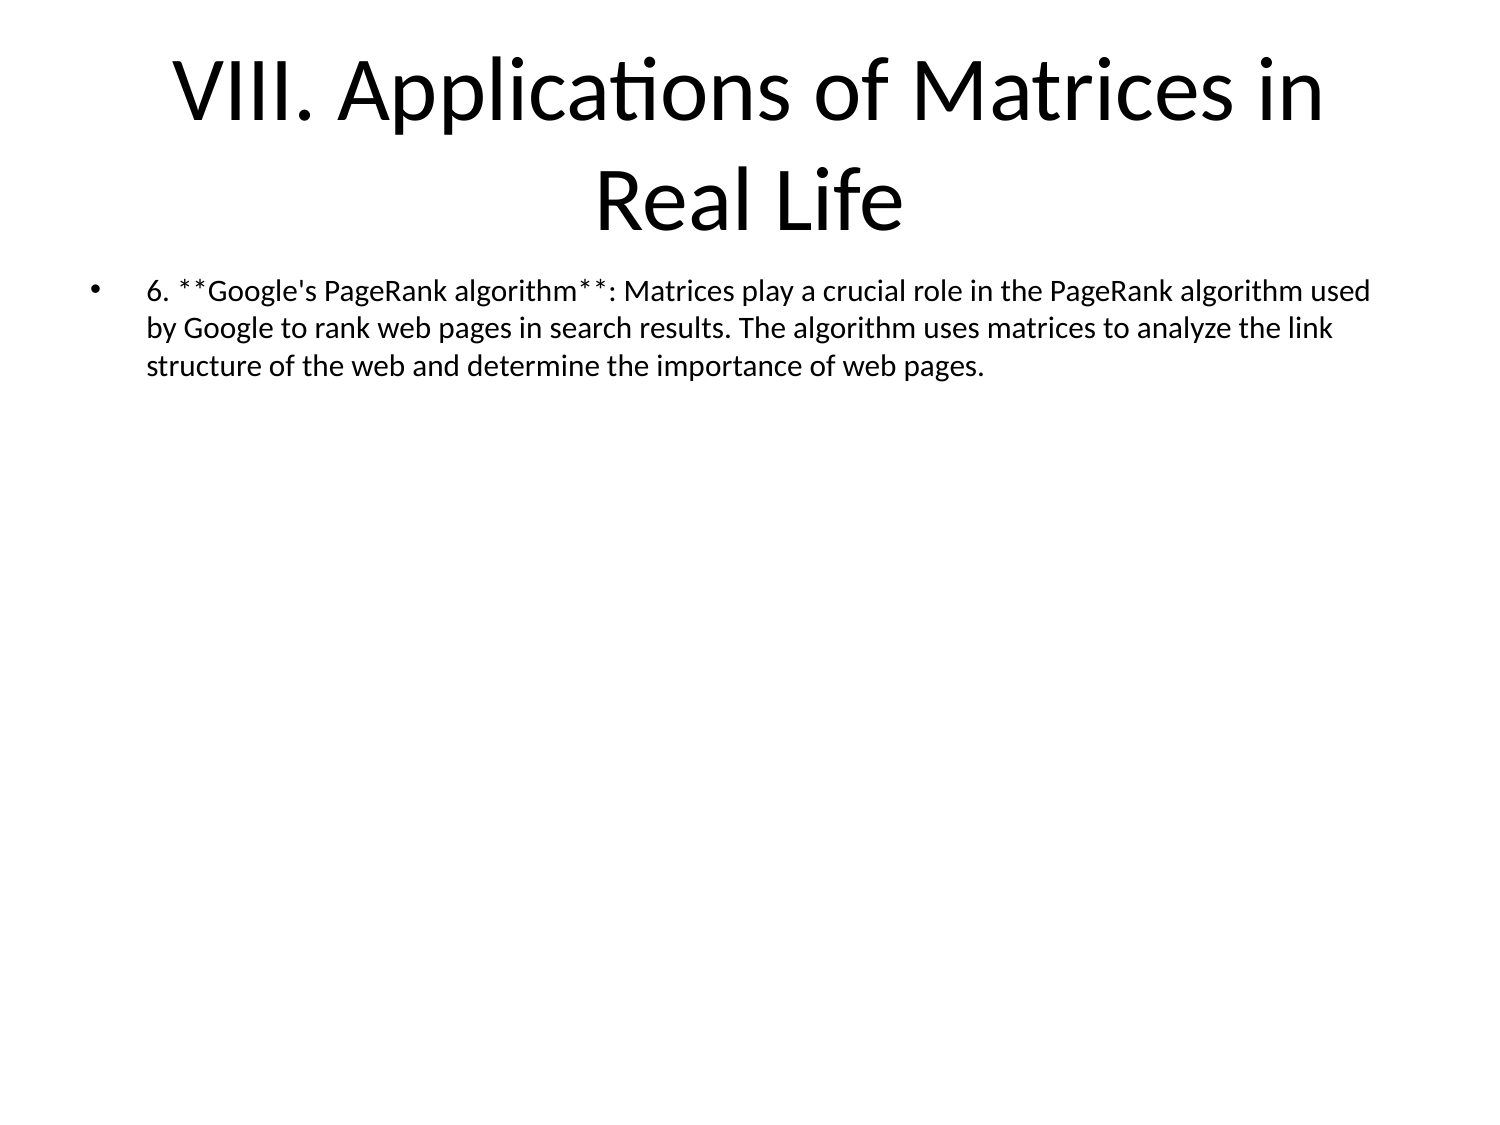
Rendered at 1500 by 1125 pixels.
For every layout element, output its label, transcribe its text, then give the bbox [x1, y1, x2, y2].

list 6. **Google's PageRank algorithm**: Matrices play a crucial role in the PageRank algorithm used by Google to rank web pages in search results. The algorithm uses matrices to analyze the link structure of the web and determine the importance of web pages. [75, 262, 1425, 1005]
title VIII. Applications of Matrices in Real Life [75, 45, 1425, 233]
